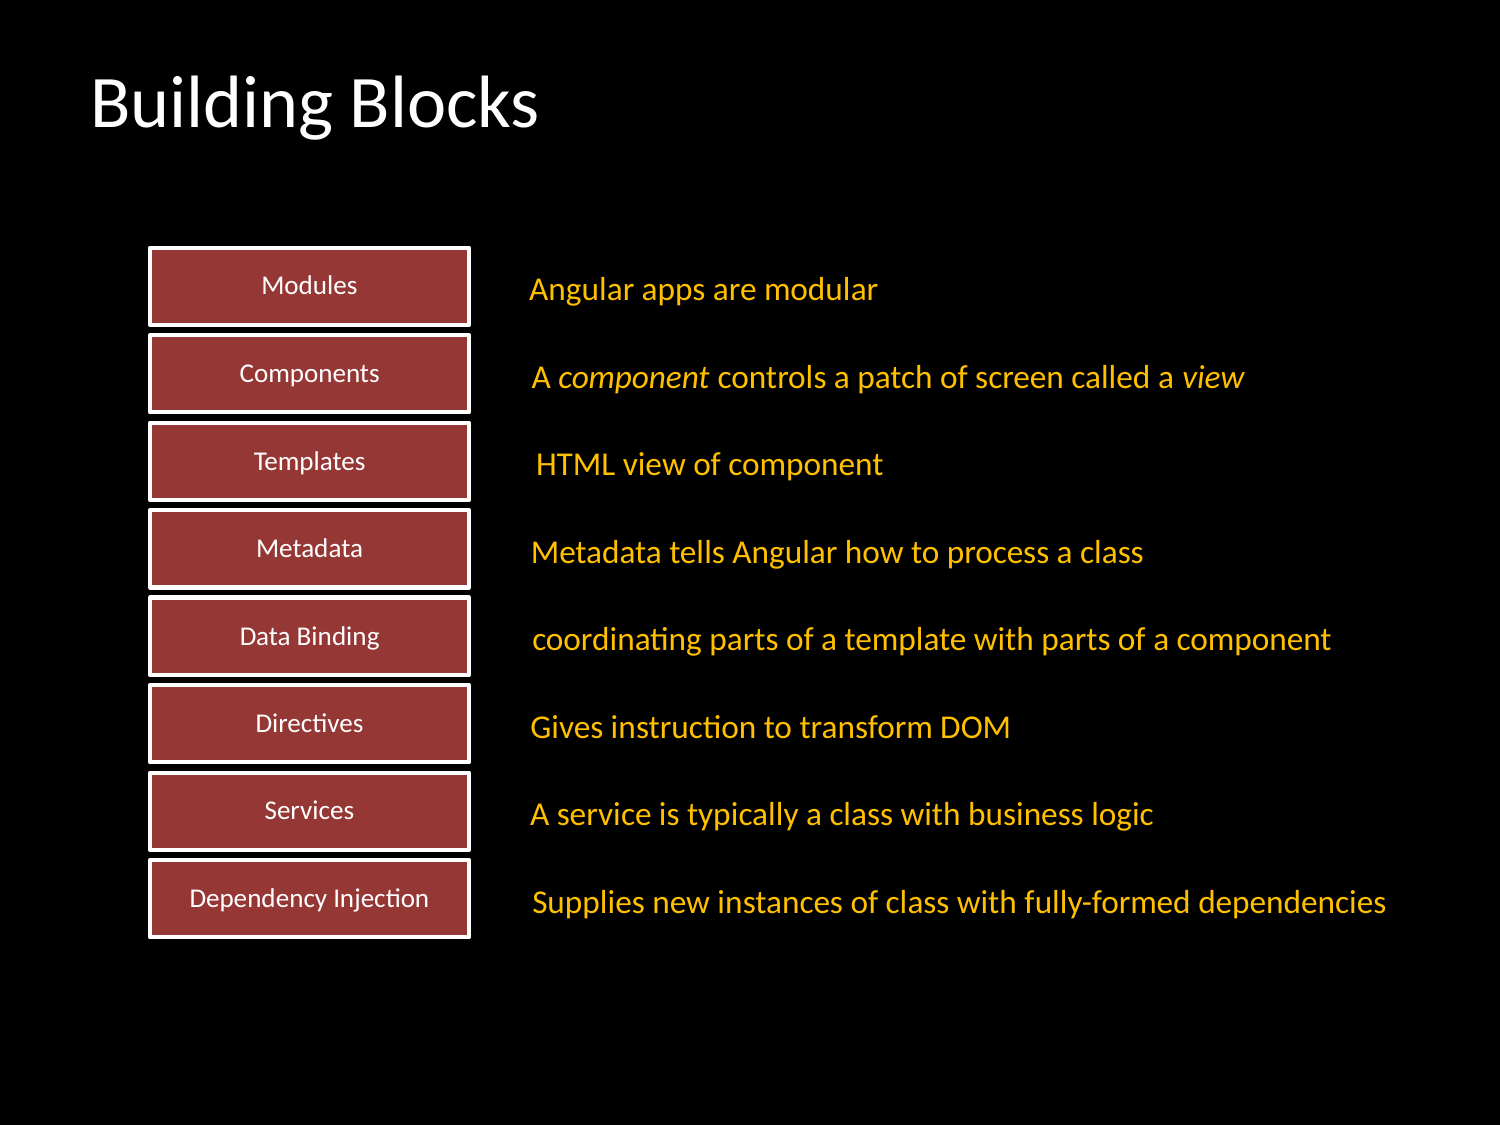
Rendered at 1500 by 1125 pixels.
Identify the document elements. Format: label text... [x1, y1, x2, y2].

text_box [149, 247, 470, 326]
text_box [149, 334, 470, 413]
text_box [149, 772, 470, 851]
text_box Supplies new instances of class with fully-formed dependencies [517, 872, 1403, 928]
text_box A service is typically a class with business logic [515, 785, 1171, 840]
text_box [149, 859, 470, 938]
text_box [149, 597, 470, 676]
text_box Gives instruction to transform DOM [515, 697, 1027, 753]
text_box A component controls a patch of screen called a view [516, 347, 1260, 403]
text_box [149, 509, 470, 588]
title Building Blocks [75, 45, 1425, 150]
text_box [149, 422, 470, 501]
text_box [149, 684, 470, 763]
text_box Angular apps are modular [514, 260, 894, 315]
text_box Metadata tells Angular how to process a class [516, 522, 1160, 578]
text_box HTML view of component [521, 435, 900, 490]
text_box coordinating parts of a template with parts of a component [517, 610, 1348, 665]
